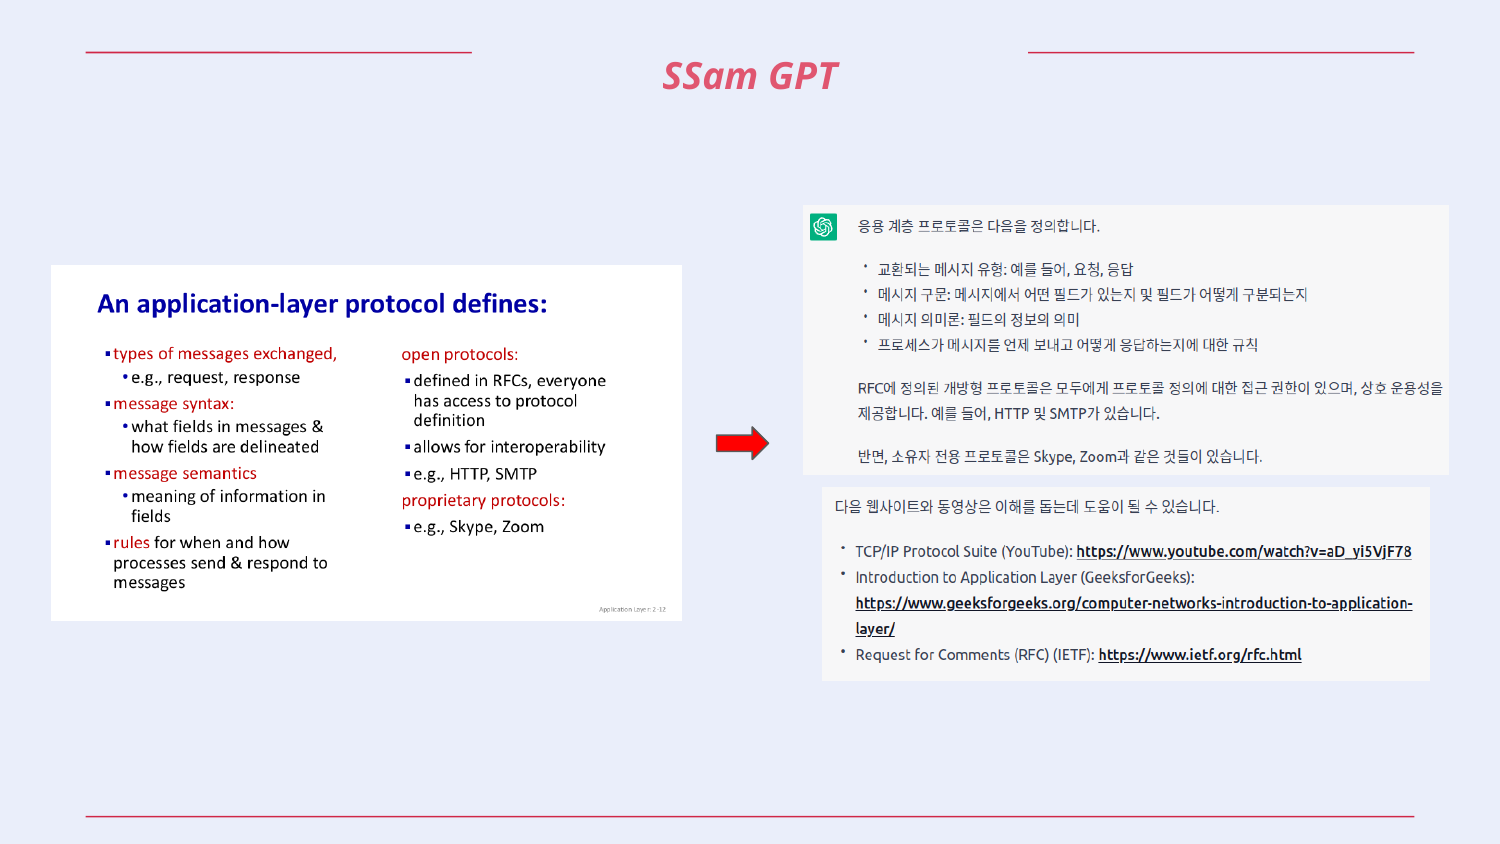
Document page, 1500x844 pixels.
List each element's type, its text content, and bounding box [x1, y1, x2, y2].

text_box SSam GPT [471, 24, 1028, 70]
text_box [716, 426, 769, 460]
picture [51, 265, 682, 621]
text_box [803, 205, 1449, 681]
